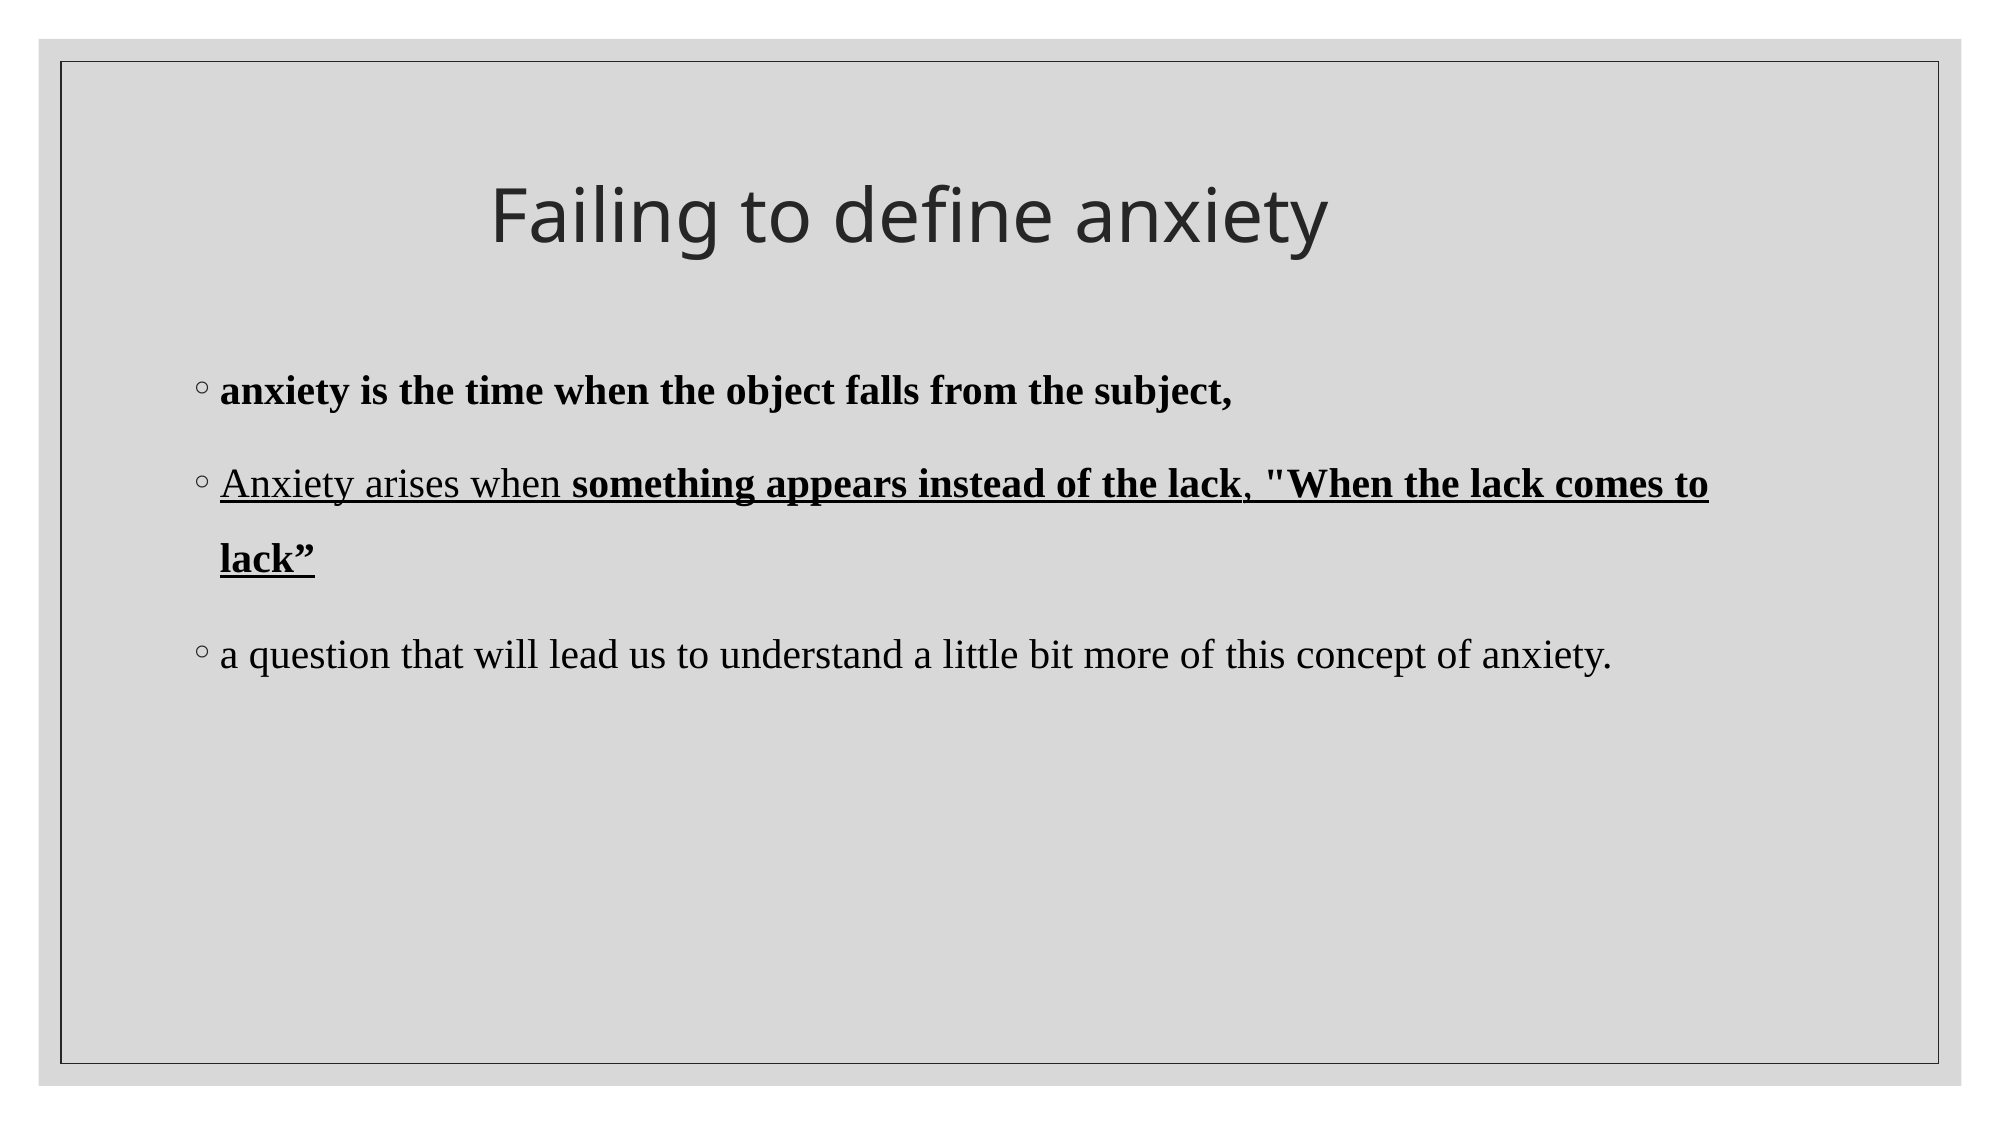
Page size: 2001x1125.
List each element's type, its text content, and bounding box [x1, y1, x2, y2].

list anxiety is the time when the object falls from the subject, Anxiety arises when something appears instead of the lack, "When the lack comes to lack” a question that will lead us to understand a little bit more of this concept of anxiety. [174, 345, 1825, 977]
title Failing to define anxiety [174, 105, 1825, 331]
